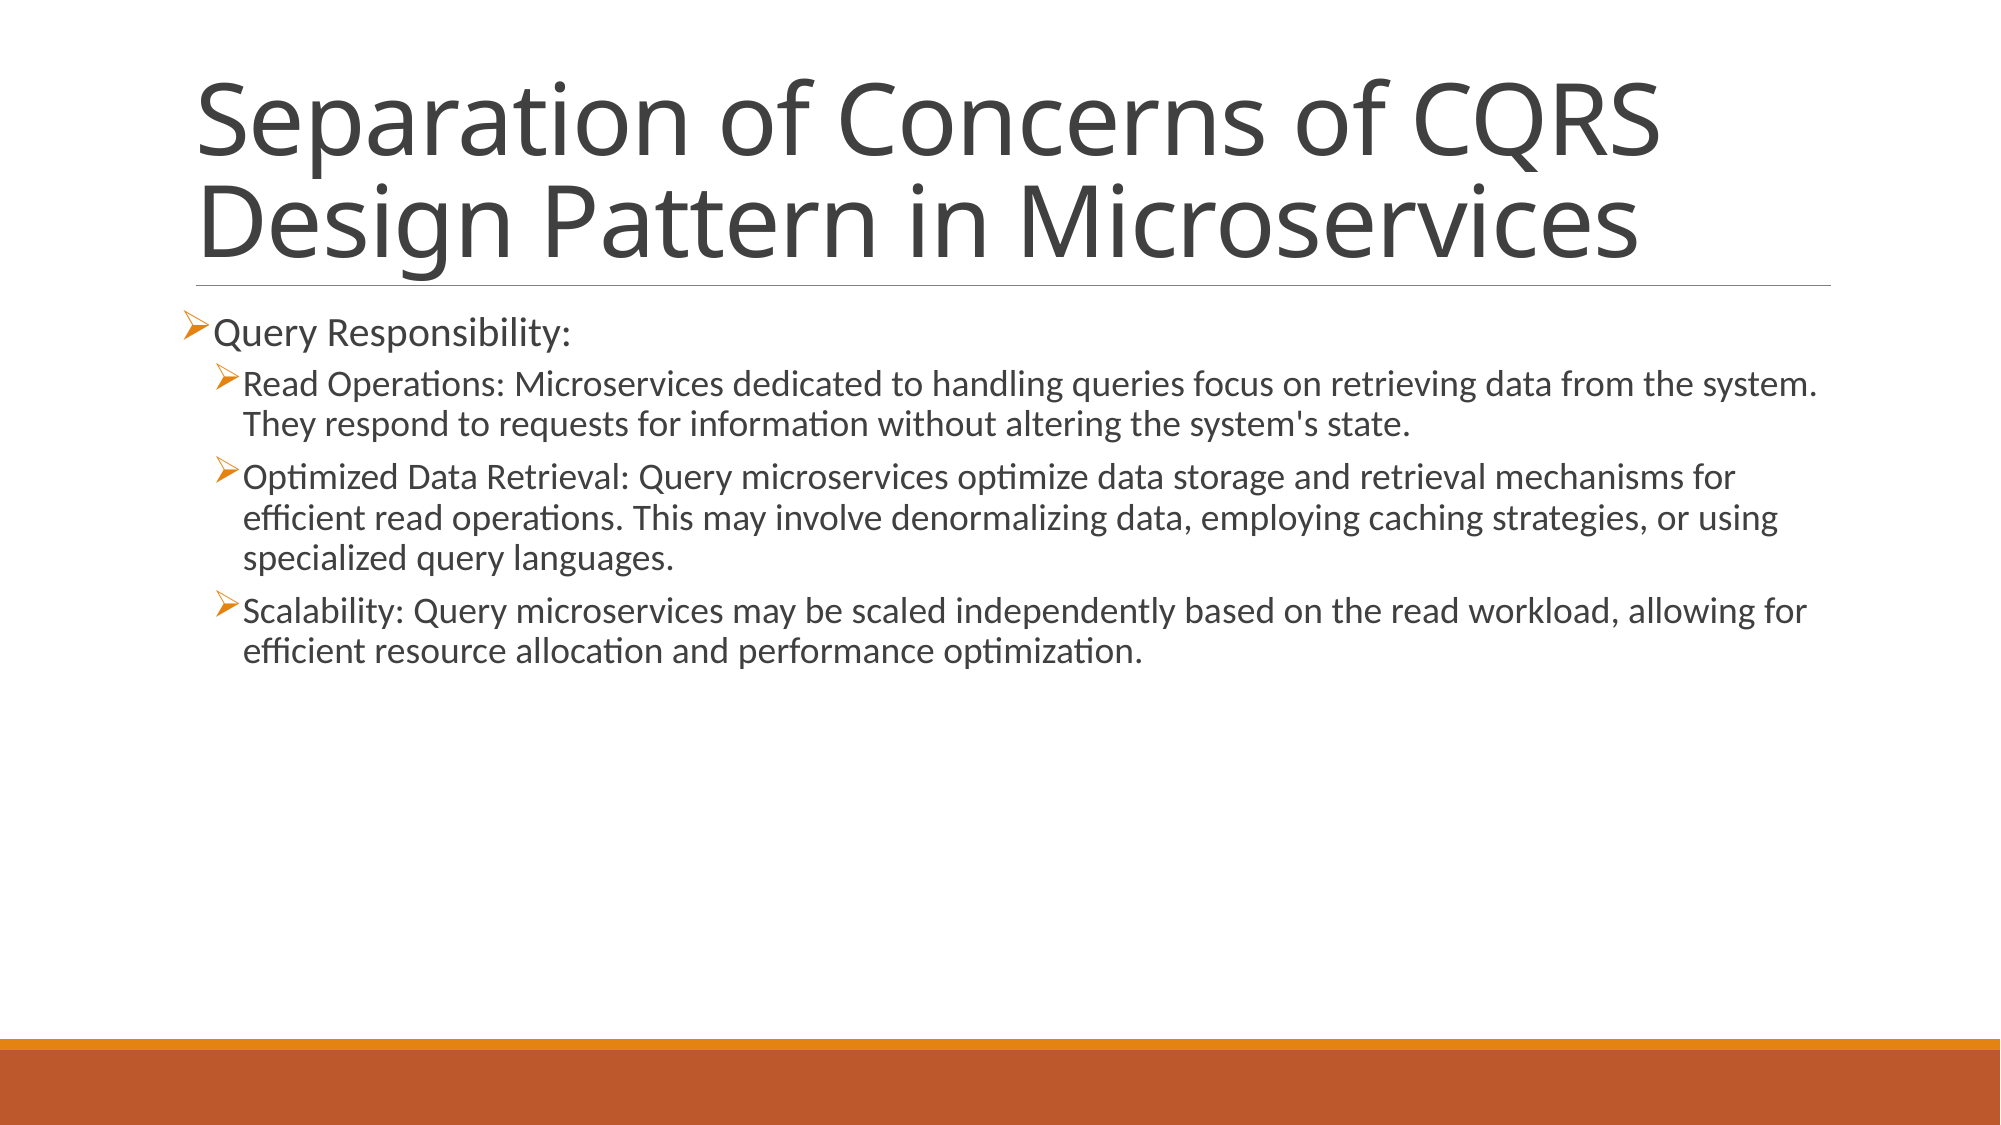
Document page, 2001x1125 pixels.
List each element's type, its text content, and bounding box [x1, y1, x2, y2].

list Query Responsibility: Read Operations: Microservices dedicated to handling queries focus on retrieving data from the system. They respond to requests for information without altering the system's state. Optimized Data Retrieval: Query microservices optimize data storage and retrieval mechanisms for efficient read operations. This may involve denormalizing data, employing caching strategies, or using specialized query languages. Scalability: Query microservices may be scaled independently based on the read workload, allowing for efficient resource allocation and performance optimization. [180, 302, 1830, 963]
title Separation of Concerns of CQRS Design Pattern in Microservices [180, 47, 1830, 285]
